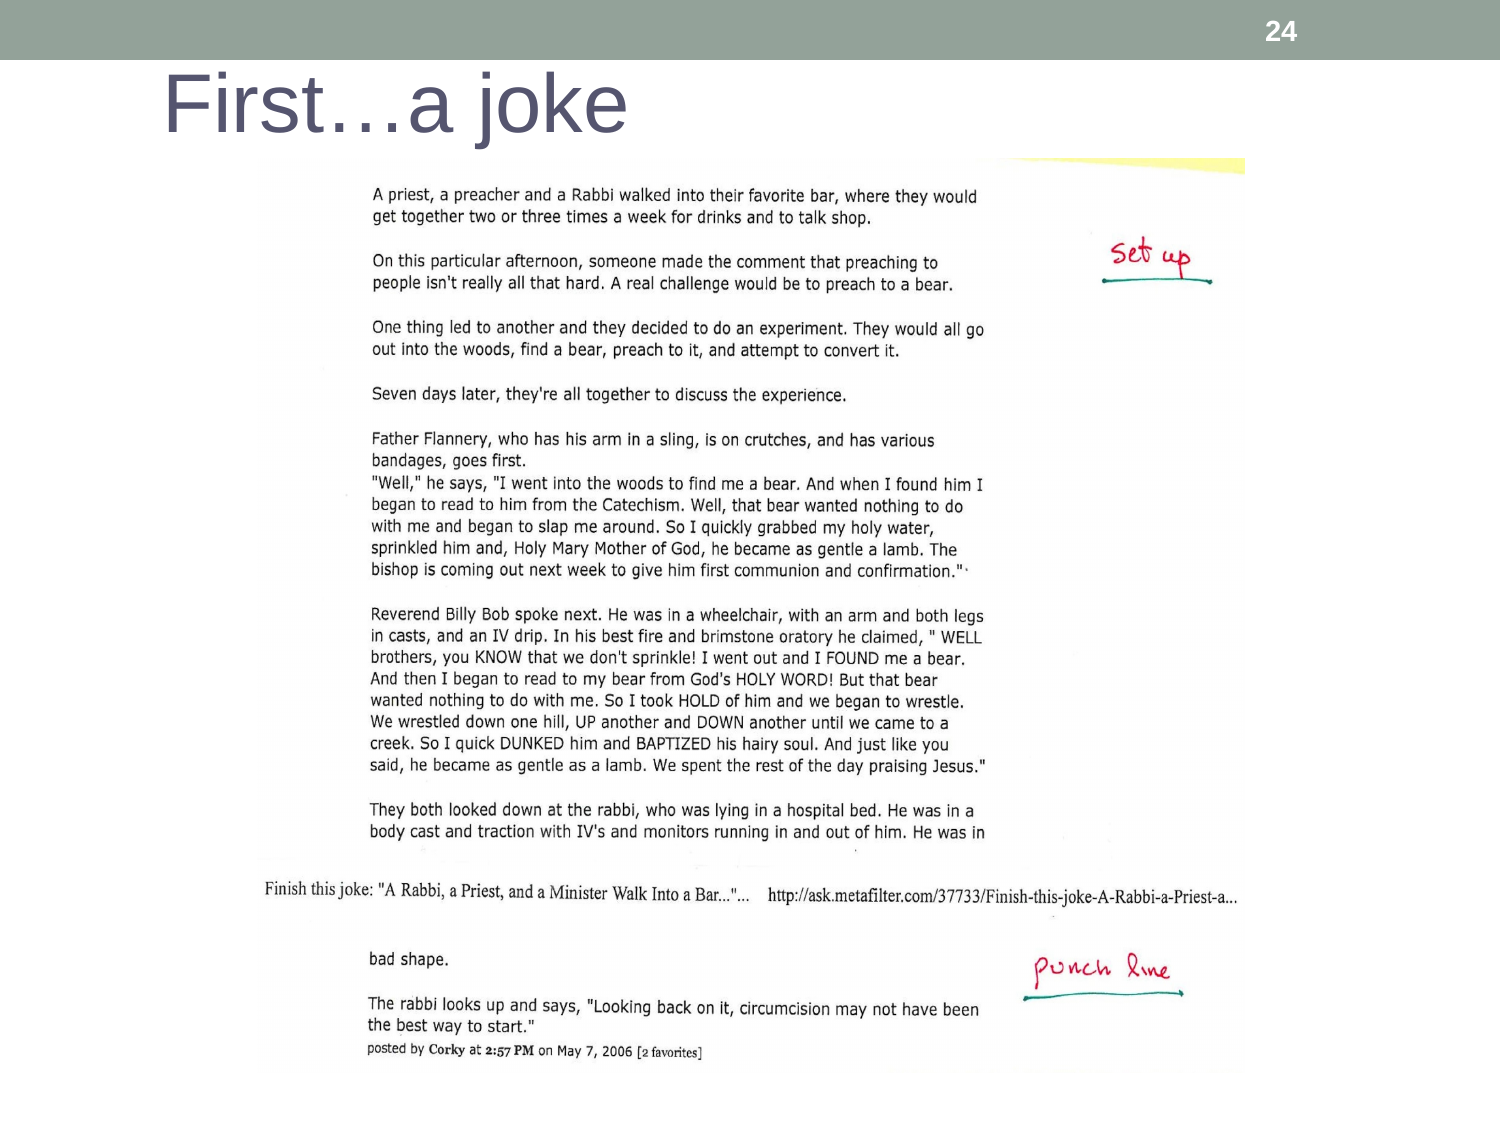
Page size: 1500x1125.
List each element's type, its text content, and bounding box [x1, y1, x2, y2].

title First…a joke [147, 40, 1353, 157]
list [114, 158, 1389, 1074]
slide_number ‹#› [1250, 3, 1425, 57]
